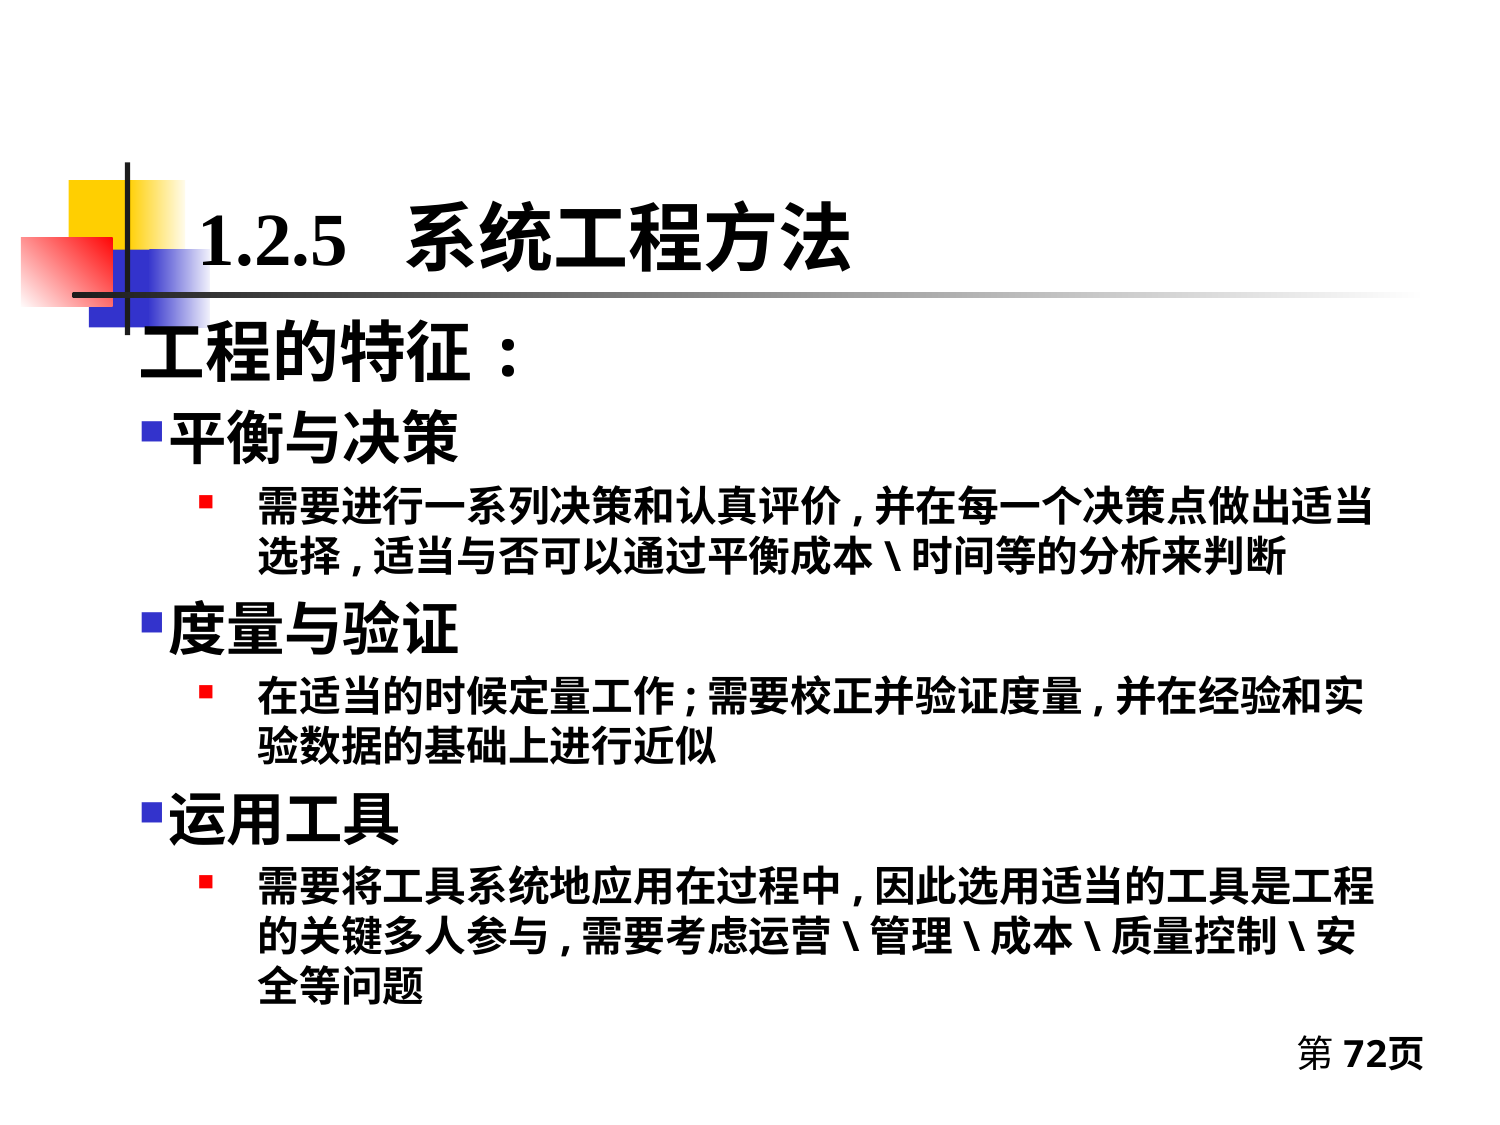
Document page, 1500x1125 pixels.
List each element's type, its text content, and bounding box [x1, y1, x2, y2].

list 工程的特征: 平衡与决策 需要进行一系列决策和认真评价,并在每一个决策点做出适当选择,适当与否可以通过平衡成本\时间等的分析来判断 度量与验证 在适当的时候定量工作;需要校正并验证度量,并在经验和实验数据的基础上进行近似 运用工具 需要将工具系统地应用在过程中,因此选用适当的工具是工程的关键多人参与,需要考虑运营\管理\成本\质量控制\安全等问题 [123, 302, 1400, 1071]
text_box 1.2.5 系统工程方法 [183, 160, 975, 311]
